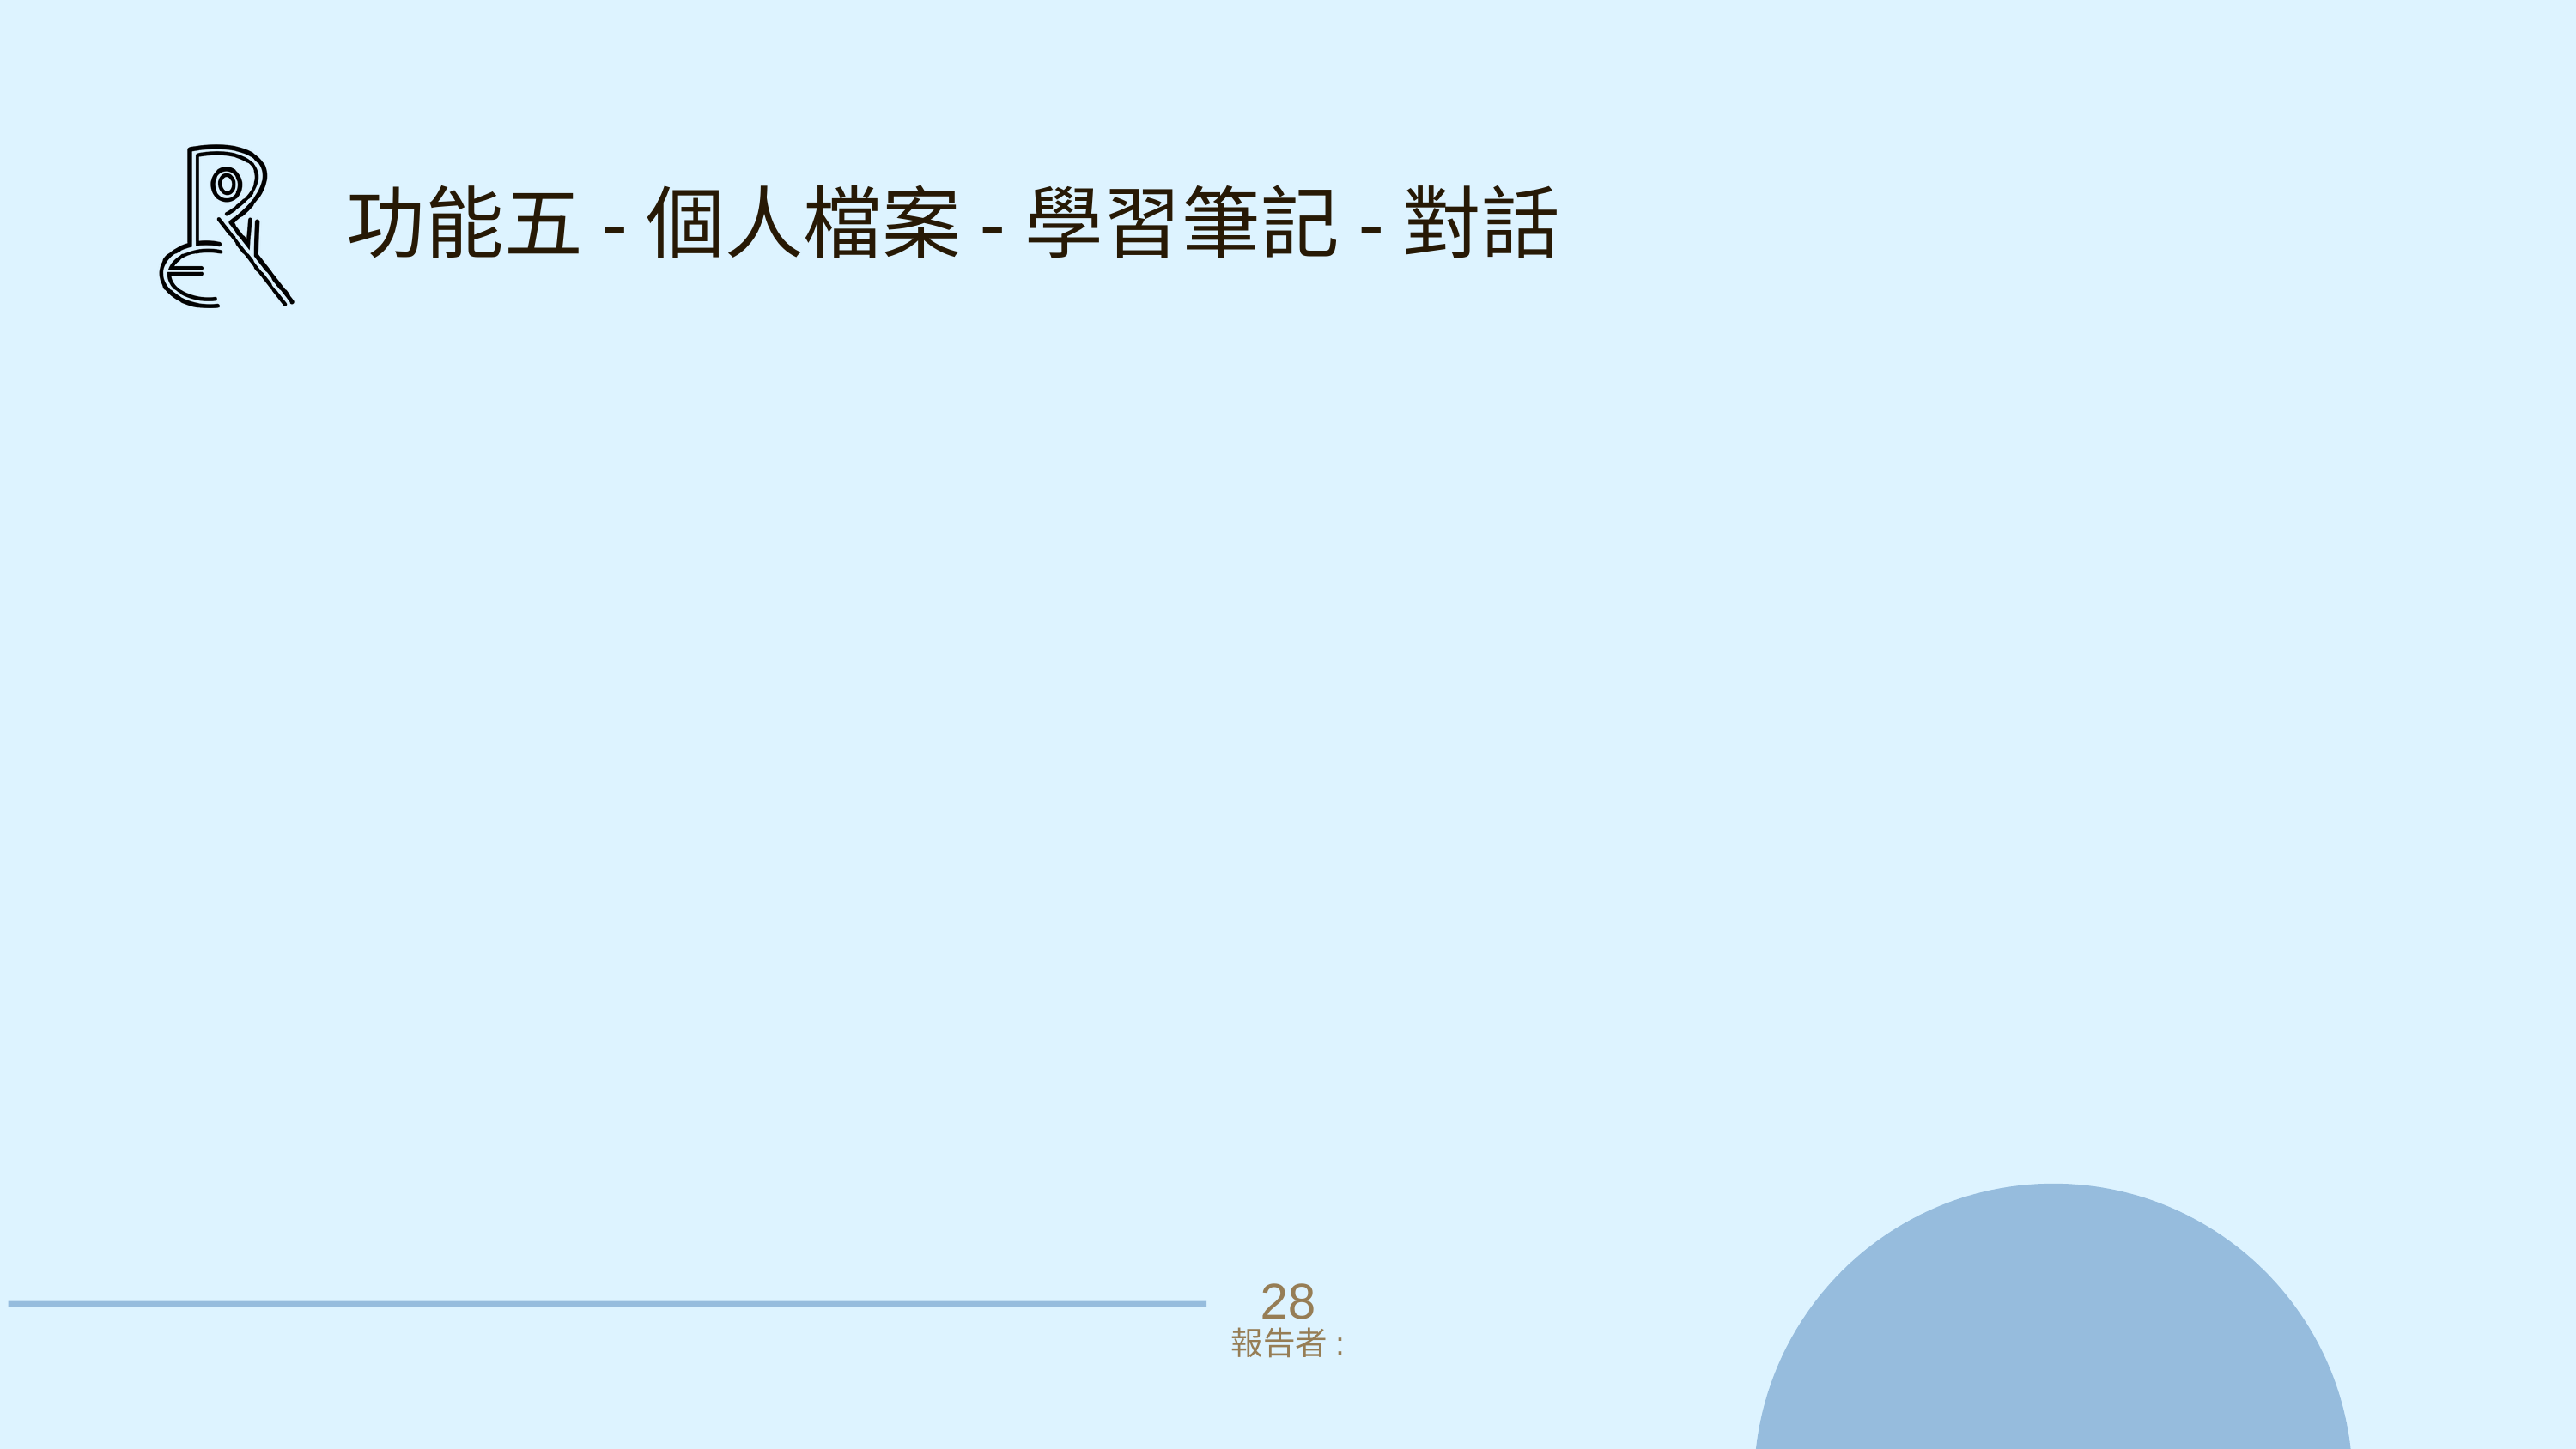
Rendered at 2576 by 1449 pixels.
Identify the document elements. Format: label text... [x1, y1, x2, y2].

text_box 28 報告者: [822, 1279, 1749, 1362]
text_box [144, 144, 308, 308]
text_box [1753, 1183, 2354, 1449]
text_box 功能五-個人檔案-學習筆記-對話 [346, 173, 1674, 268]
